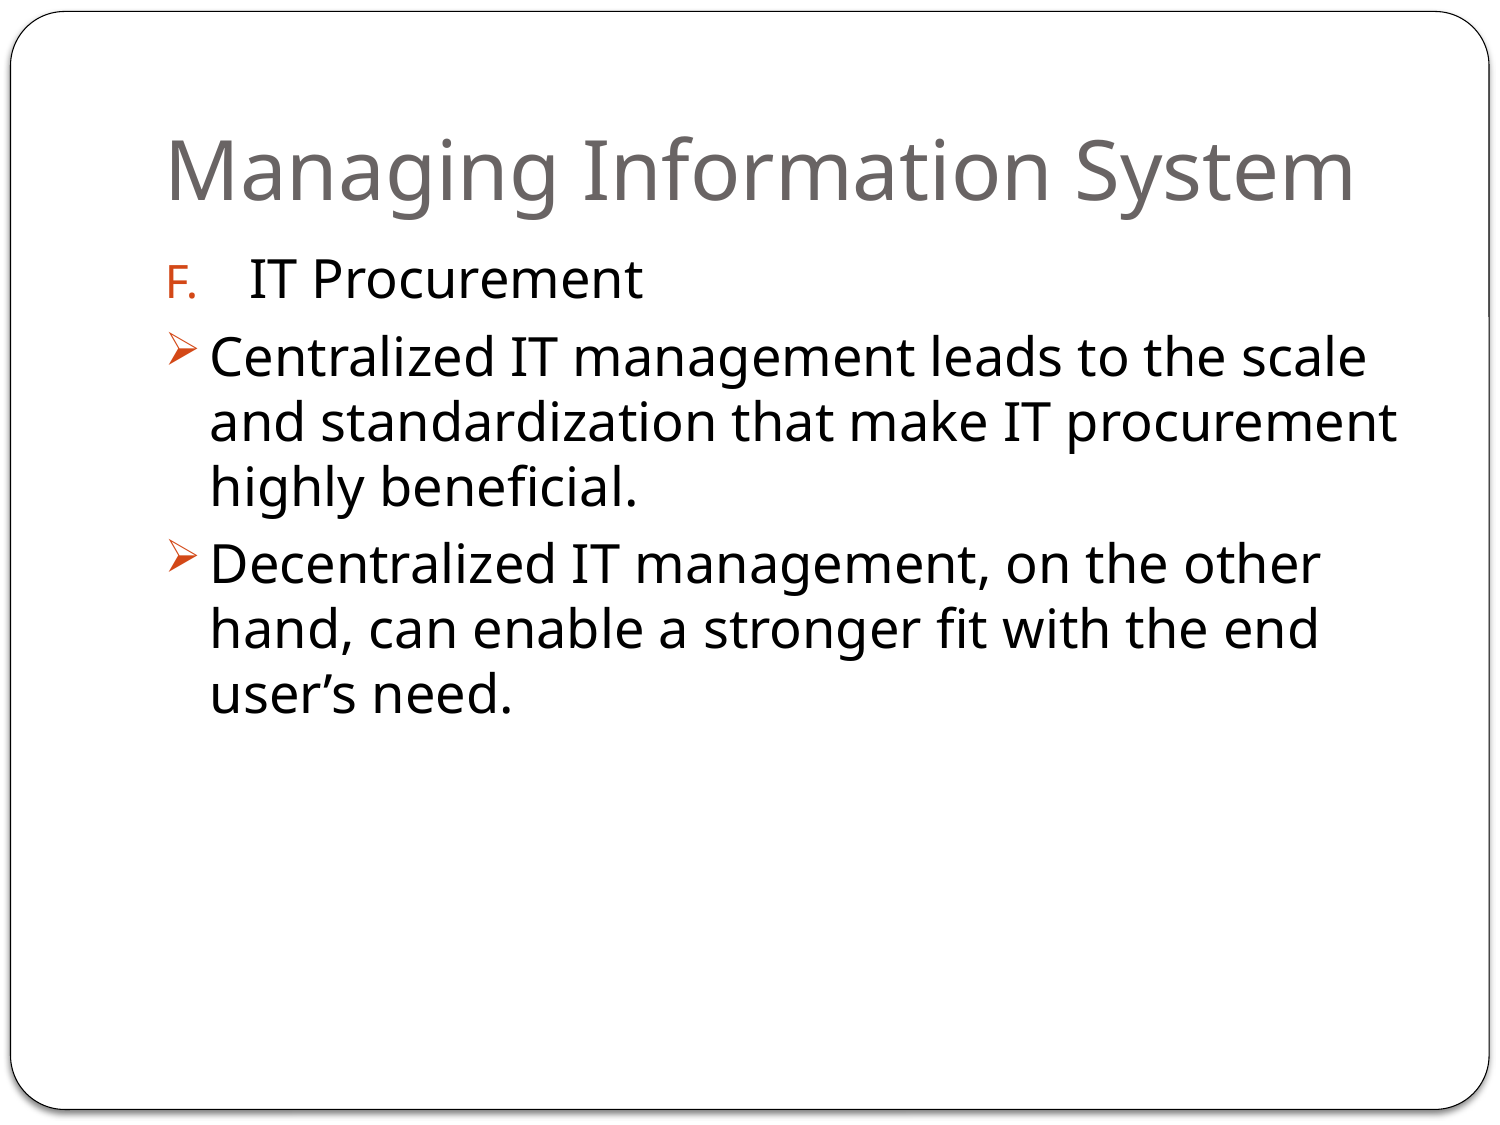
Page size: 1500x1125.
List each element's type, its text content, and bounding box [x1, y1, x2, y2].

title Managing Information System [150, 45, 1425, 233]
list IT Procurement Centralized IT management leads to the scale and standardization that make IT procurement highly beneficial. Decentralized IT management, on the other hand, can enable a stronger fit with the end user’s need. [150, 237, 1425, 988]
